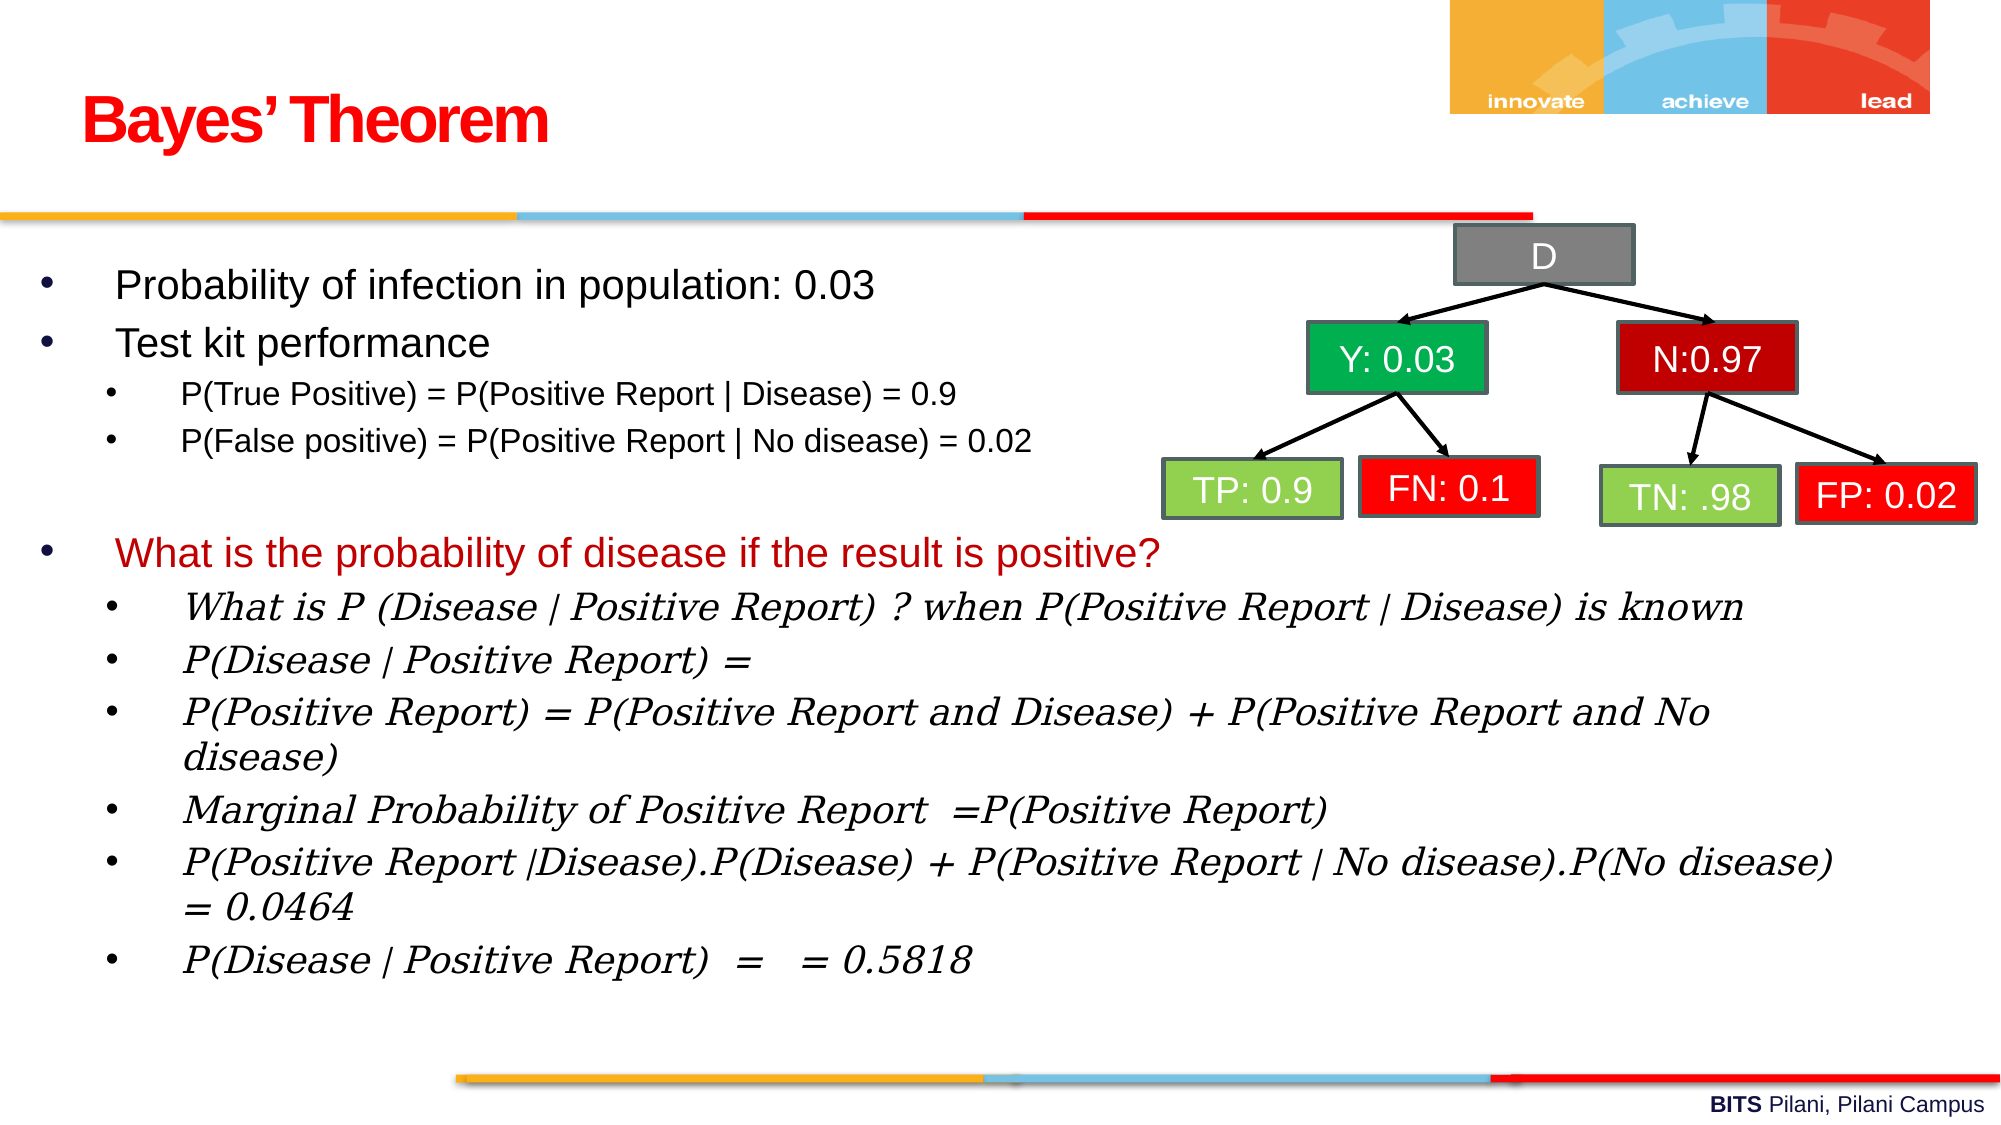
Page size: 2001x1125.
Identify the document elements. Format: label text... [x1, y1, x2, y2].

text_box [1163, 224, 1977, 526]
picture [1449, 0, 1930, 114]
list Bayes’ Theorem [66, 24, 1450, 213]
